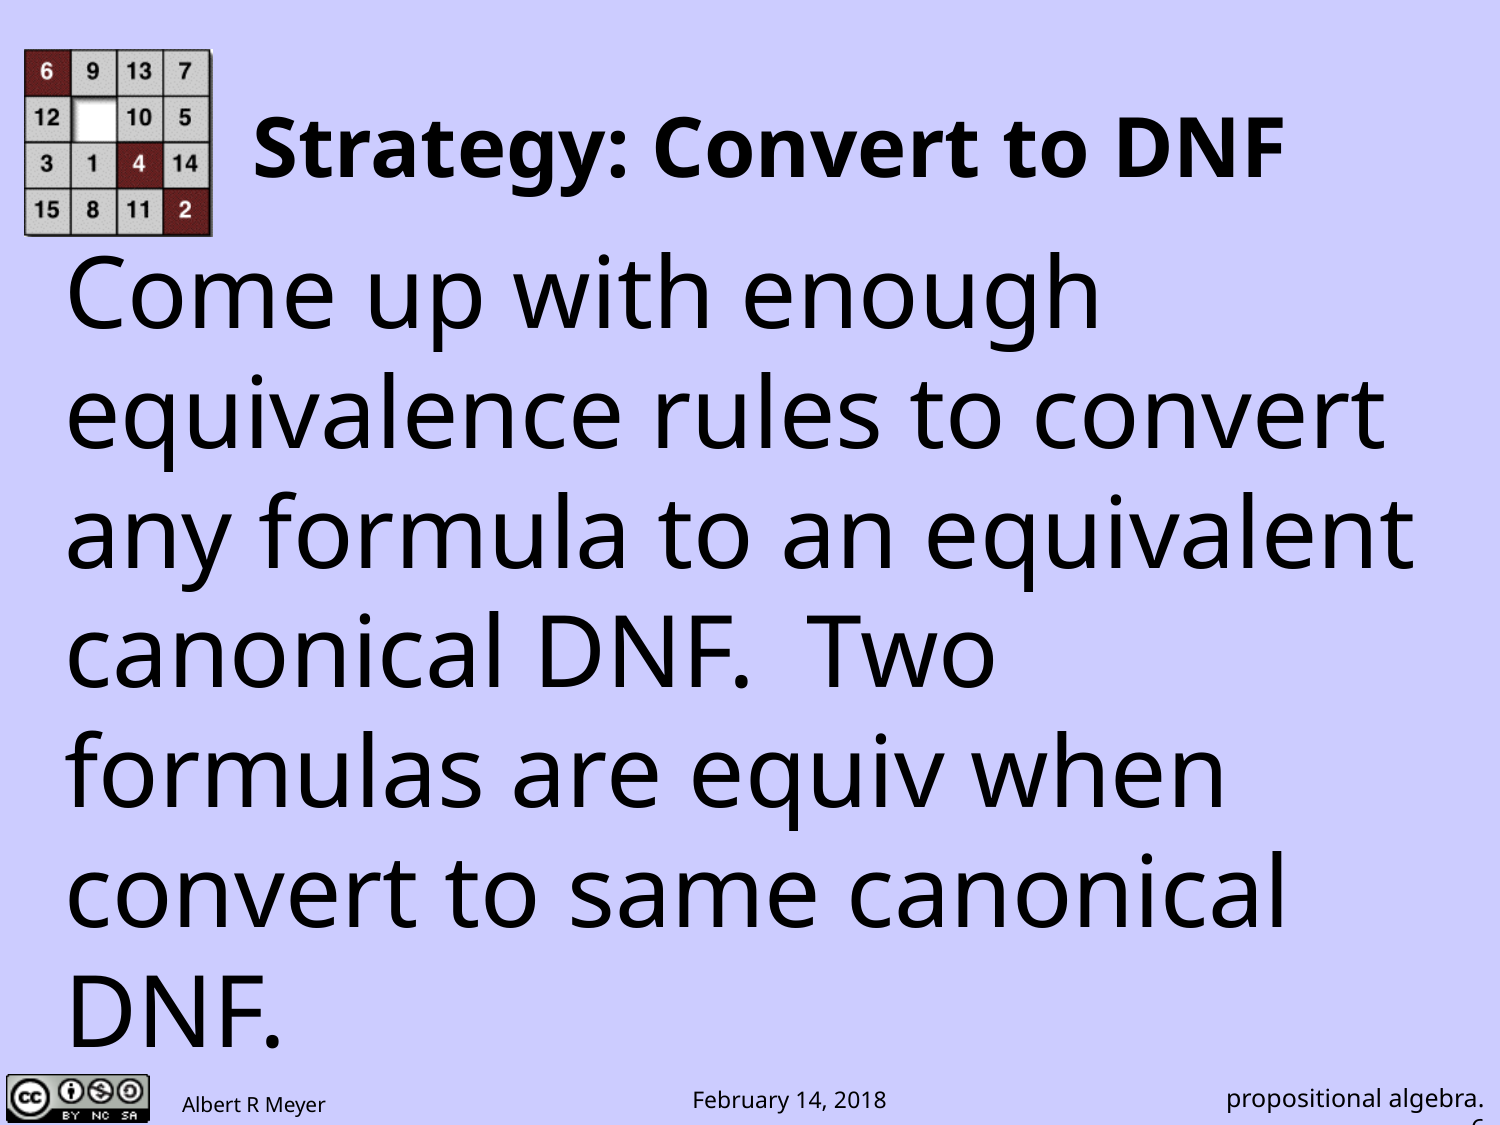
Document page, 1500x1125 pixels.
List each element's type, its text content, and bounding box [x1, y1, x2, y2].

text_box Come up with enough equivalence rules to convert any formula to an equivalent canonical DNF. Two formulas are equiv when convert to same canonical DNF. [49, 220, 1457, 1076]
picture [24, 49, 213, 237]
slide_number propositional algebra.6 [1202, 1074, 1500, 1121]
picture [6, 1074, 150, 1123]
title Strategy: Convert to DNF [237, 49, 1476, 238]
